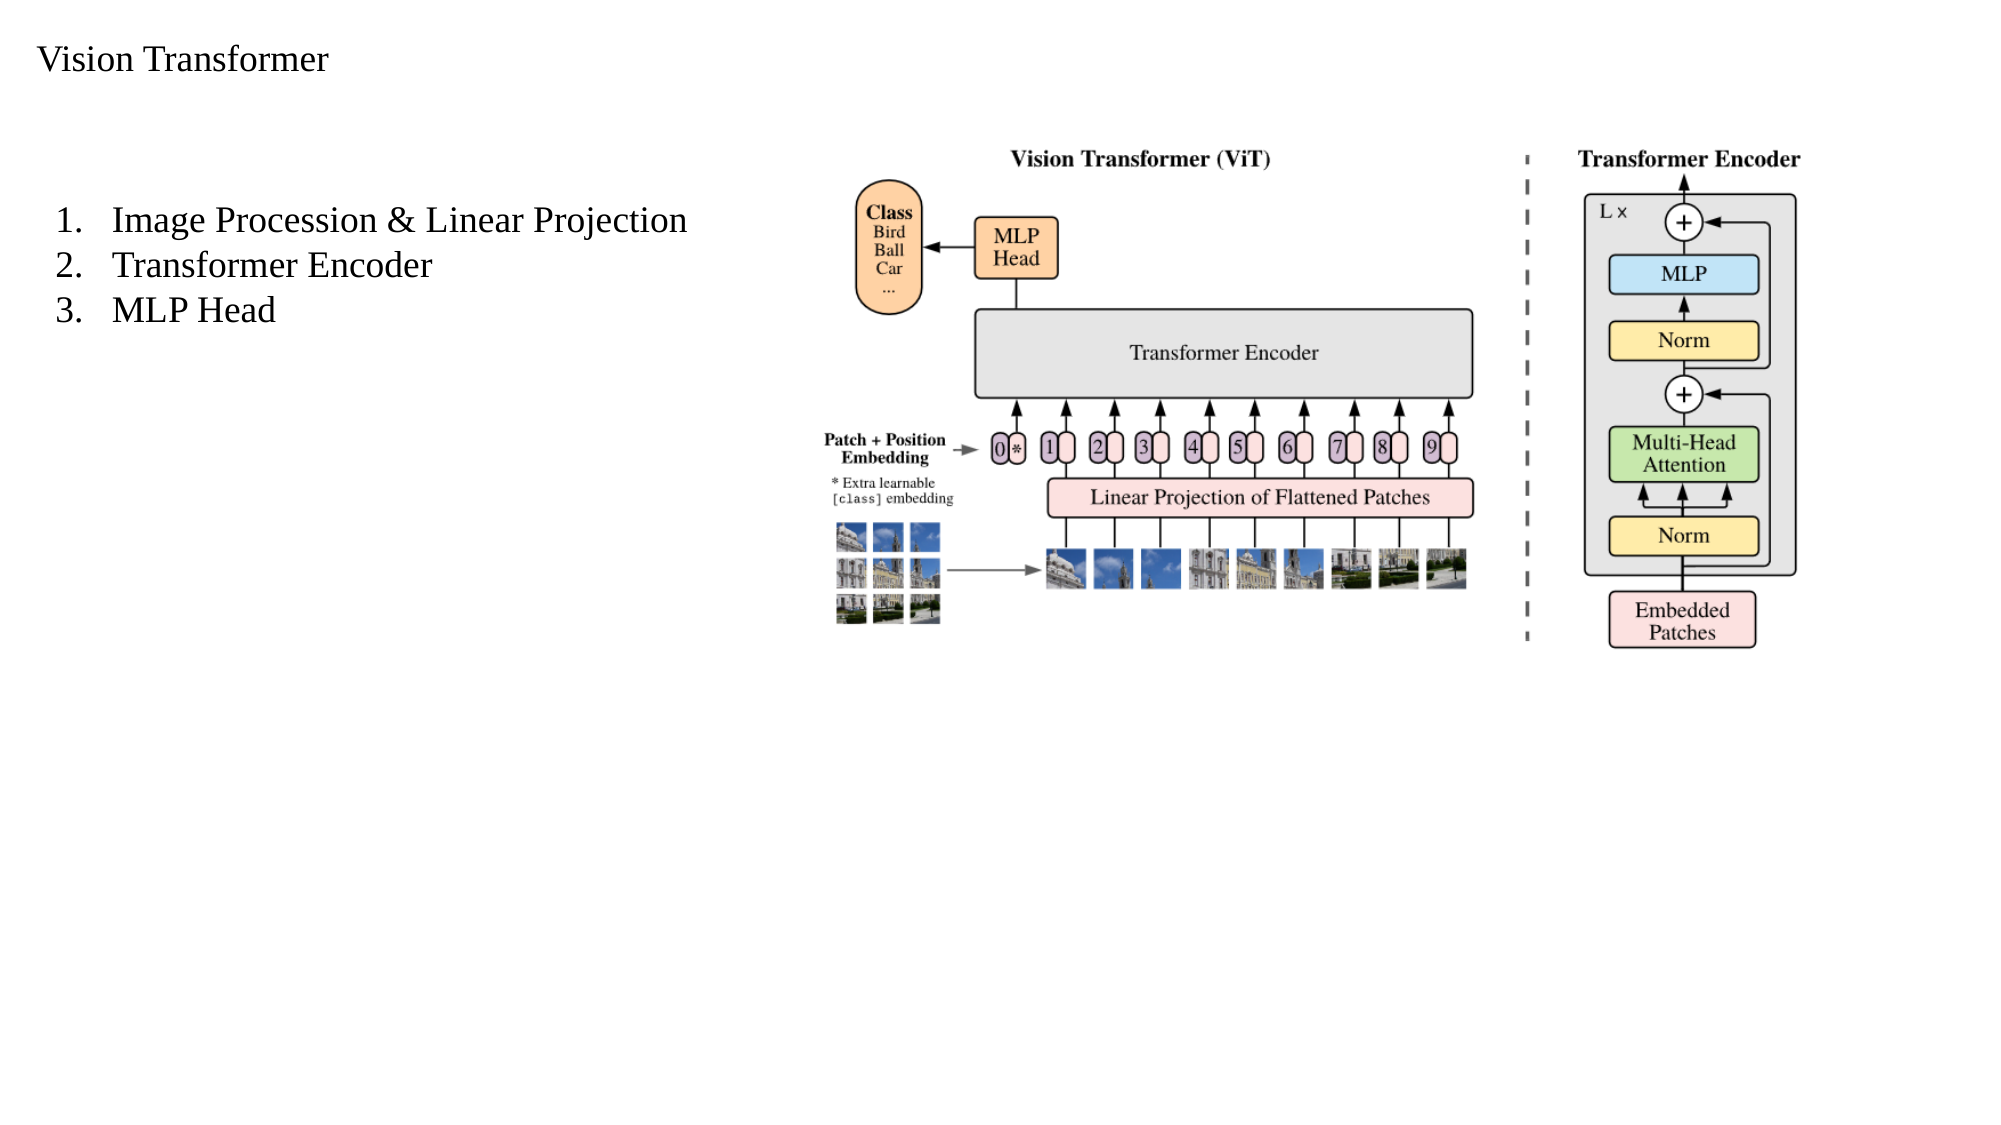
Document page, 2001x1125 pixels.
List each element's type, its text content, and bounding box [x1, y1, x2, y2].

picture [678, 130, 1974, 672]
text_box Vision Transformer [21, 26, 415, 86]
text_box Image Procession & Linear Projection Transformer Encoder MLP Head [40, 187, 678, 338]
